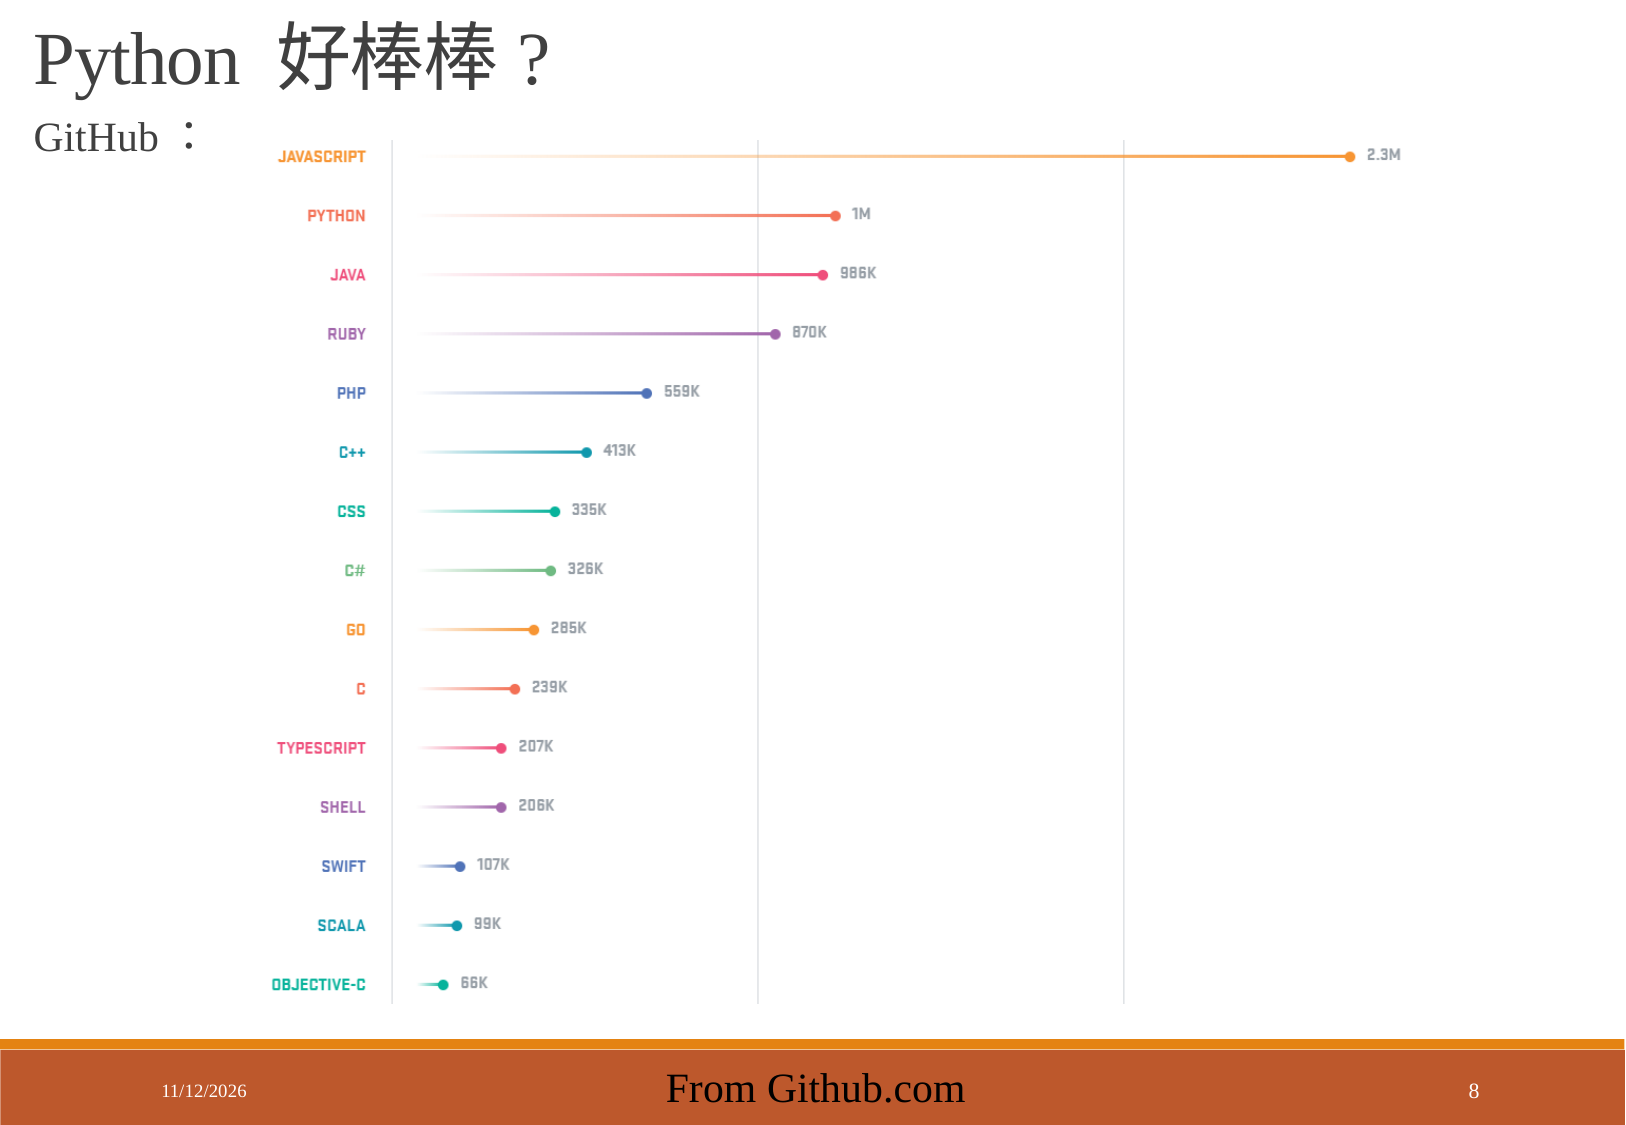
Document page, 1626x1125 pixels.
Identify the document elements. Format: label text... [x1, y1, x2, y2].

slide_number 8 [1319, 1059, 1495, 1120]
list GitHub： [18, 107, 1360, 175]
picture [263, 140, 1408, 1004]
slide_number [146, 1059, 476, 1120]
text_box From Github.com [651, 1053, 981, 1119]
title Python 好棒棒? [18, 15, 1360, 107]
